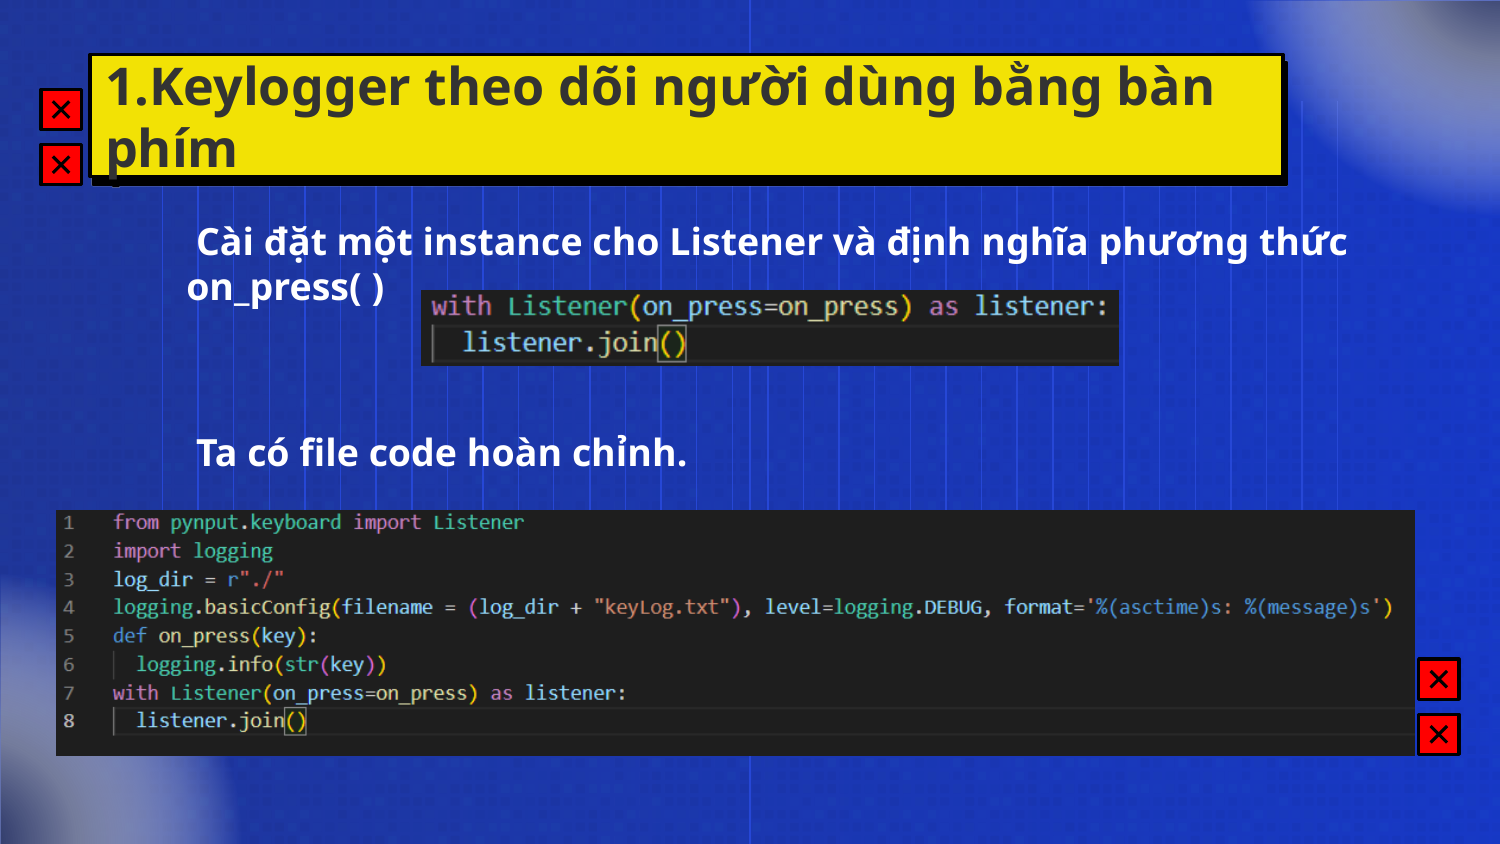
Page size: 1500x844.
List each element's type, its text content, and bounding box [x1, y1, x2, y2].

picture [421, 290, 1119, 366]
text_box 1.Keylogger theo dõi người dùng bằng bàn phím [90, 54, 1283, 177]
text_box Cài đặt một instance cho Listener và định nghĩa phương thức on_press( ) [171, 210, 1440, 316]
text_box Ta có file code hoàn chỉnh. [171, 421, 1440, 482]
picture [56, 510, 1416, 756]
